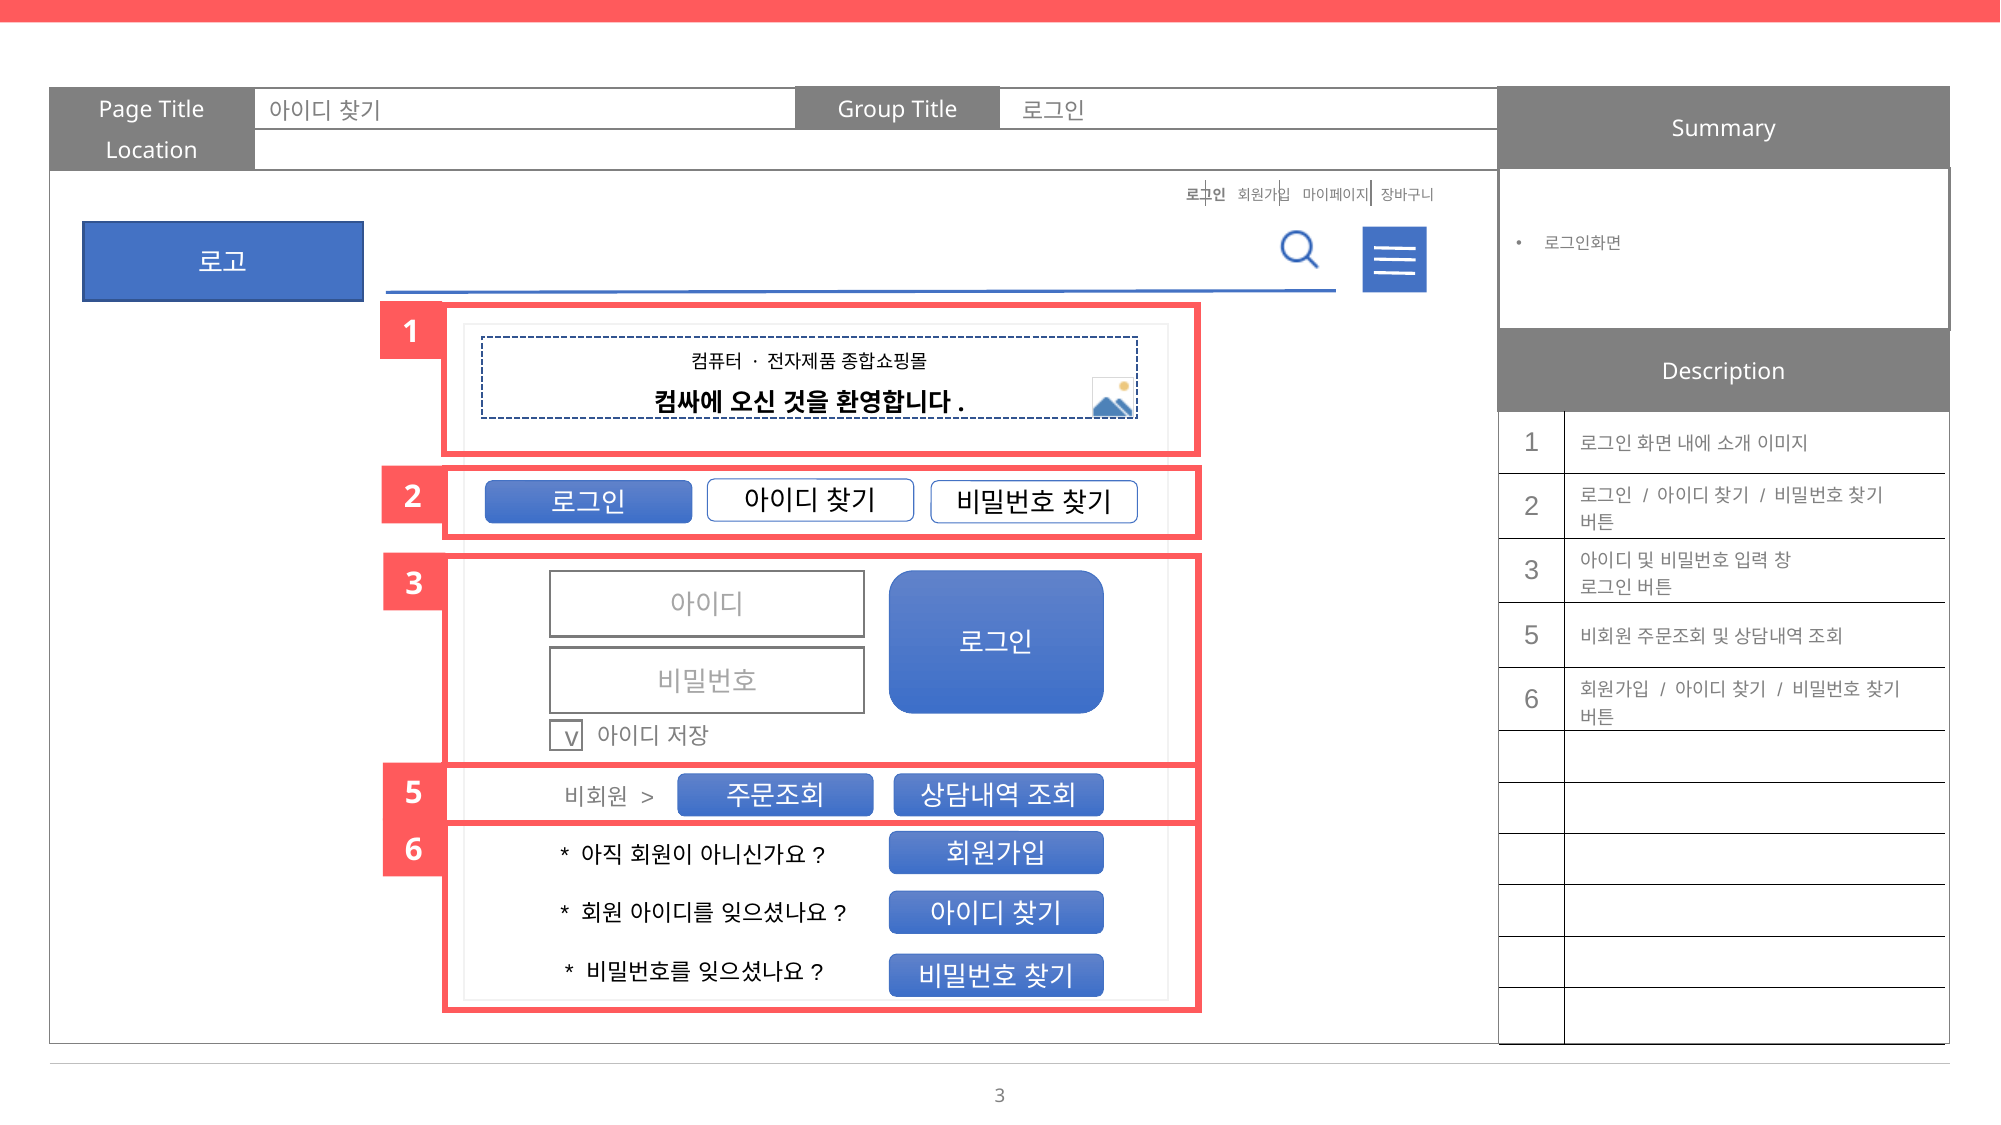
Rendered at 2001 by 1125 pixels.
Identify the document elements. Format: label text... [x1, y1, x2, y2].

table_cell [1565, 988, 1945, 1044]
text_box 아이디 저장 [581, 715, 874, 756]
table_cell [1499, 731, 1564, 782]
table_cell [1499, 783, 1564, 833]
table_cell 아이디 및 비밀번호 입력 창 로그인 버튼 [1565, 539, 1945, 602]
text_box 3 [914, 1076, 1086, 1114]
text_box [443, 764, 1199, 824]
table_cell 로그인 / 아이디 찾기 / 비밀번호 찾기 버튼 [1565, 474, 1945, 538]
text_box 3 [382, 552, 446, 611]
table_cell [1499, 937, 1564, 987]
table_cell 비회원 주문조회 및 상담내역 조회 [1565, 603, 1945, 667]
table_cell 2 [1499, 474, 1564, 538]
text_box 로그인 회원가입 마이페이지 장바구니 [999, 178, 1449, 211]
text_box [443, 304, 1198, 455]
table_cell [1499, 834, 1564, 884]
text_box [1362, 226, 1427, 293]
text_box 로고 [82, 221, 364, 302]
table_cell [1499, 885, 1564, 936]
table_cell [1565, 834, 1945, 884]
text_box 2 [381, 464, 445, 524]
text_box [444, 555, 1200, 766]
table_cell [1565, 783, 1945, 833]
table_cell 6 [1499, 668, 1564, 730]
table_cell [1565, 937, 1945, 987]
text_box 컴퓨터 · 전자제품 종합쇼핑몰 컴싸에 오신 것을 환영합니다. [481, 336, 1138, 419]
text_box 로그인 [1007, 90, 1299, 131]
picture [1092, 377, 1134, 418]
table_cell 5 [1499, 603, 1564, 667]
text_box [444, 467, 1200, 538]
text_box [463, 538, 1169, 555]
text_box 아이디 찾기 [254, 90, 546, 131]
table_cell [1565, 885, 1945, 936]
table_header 로그인 화면 내에 소개 이미지 [1565, 411, 1945, 473]
text_box 5 [382, 761, 446, 821]
table_cell [1499, 988, 1564, 1044]
table_cell 회원가입 / 아이디 찾기 / 비밀번호 찾기 버튼 [1565, 668, 1945, 730]
text_box v [549, 719, 581, 751]
picture [1267, 221, 1329, 277]
text_box 6 [382, 821, 446, 877]
table_header 1 [1499, 411, 1564, 473]
text_box 1 [379, 300, 443, 360]
text_box 로그인화면 [1501, 215, 1945, 260]
text_box [463, 455, 1169, 467]
text_box [444, 822, 1200, 1011]
table_cell 3 [1499, 539, 1564, 602]
table_cell [1565, 731, 1945, 782]
